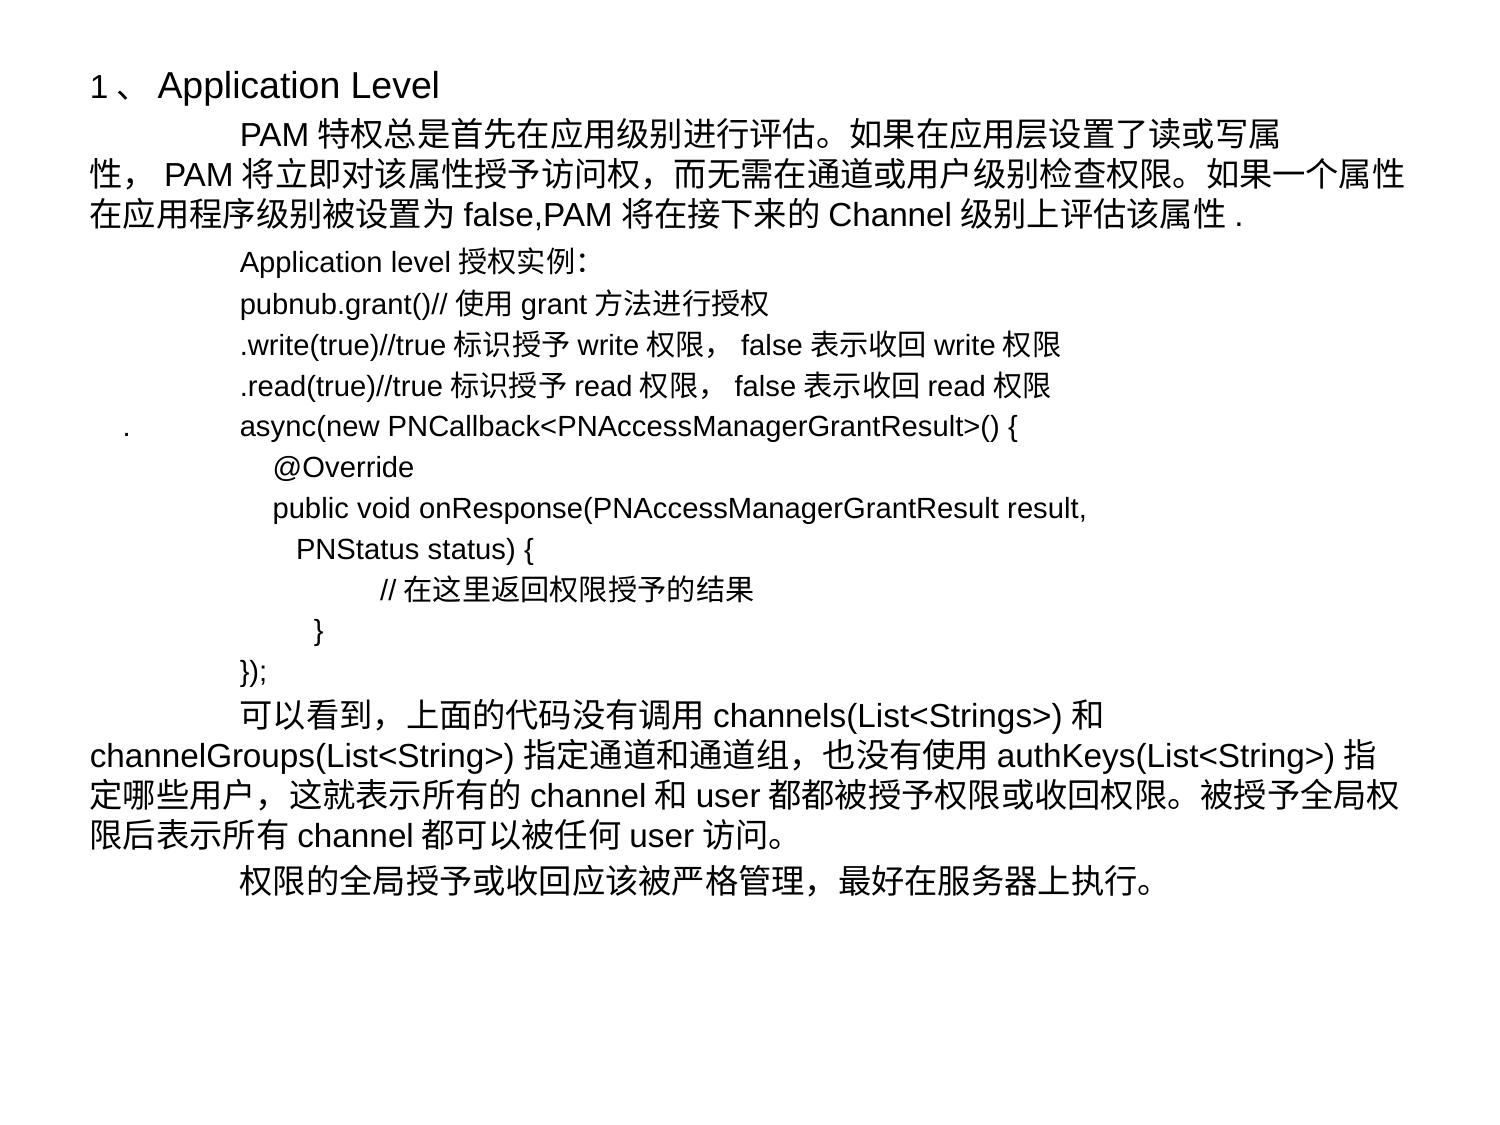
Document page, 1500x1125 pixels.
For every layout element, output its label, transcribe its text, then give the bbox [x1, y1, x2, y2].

list 1、Application Level PAM特权总是首先在应用级别进行评估。如果在应用层设置了读或写属性，PAM将立即对该属性授予访问权，而无需在通道或用户级别检查权限。如果一个属性在应用程序级别被设置为false,PAM将在接下来的Channel级别上评估该属性. Application level授权实例： pubnub.grant()//使用grant方法进行授权 .write(true)//true标识授予write权限，false表示收回write权限 .read(true)//true标识授予read权限，false表示收回read权限 . async(new PNCallback<PNAccessManagerGrantResult>() { @Override public void onResponse(PNAccessManagerGrantResult result, PNStatus status) { //在这里返回权限授予的结果 } }); 可以看到，上面的代码没有调用channels(List<Strings>)和channelGroups(List<String>)指定通道和通道组，也没有使用authKeys(List<String>)指定哪些用户，这就表示所有的channel和user都都被授予权限或收回权限。被授予全局权限后表示所有channel都可以被任何user访问。 权限的全局授予或收回应该被严格管理，最好在服务器上执行。 [74, 53, 1426, 1006]
